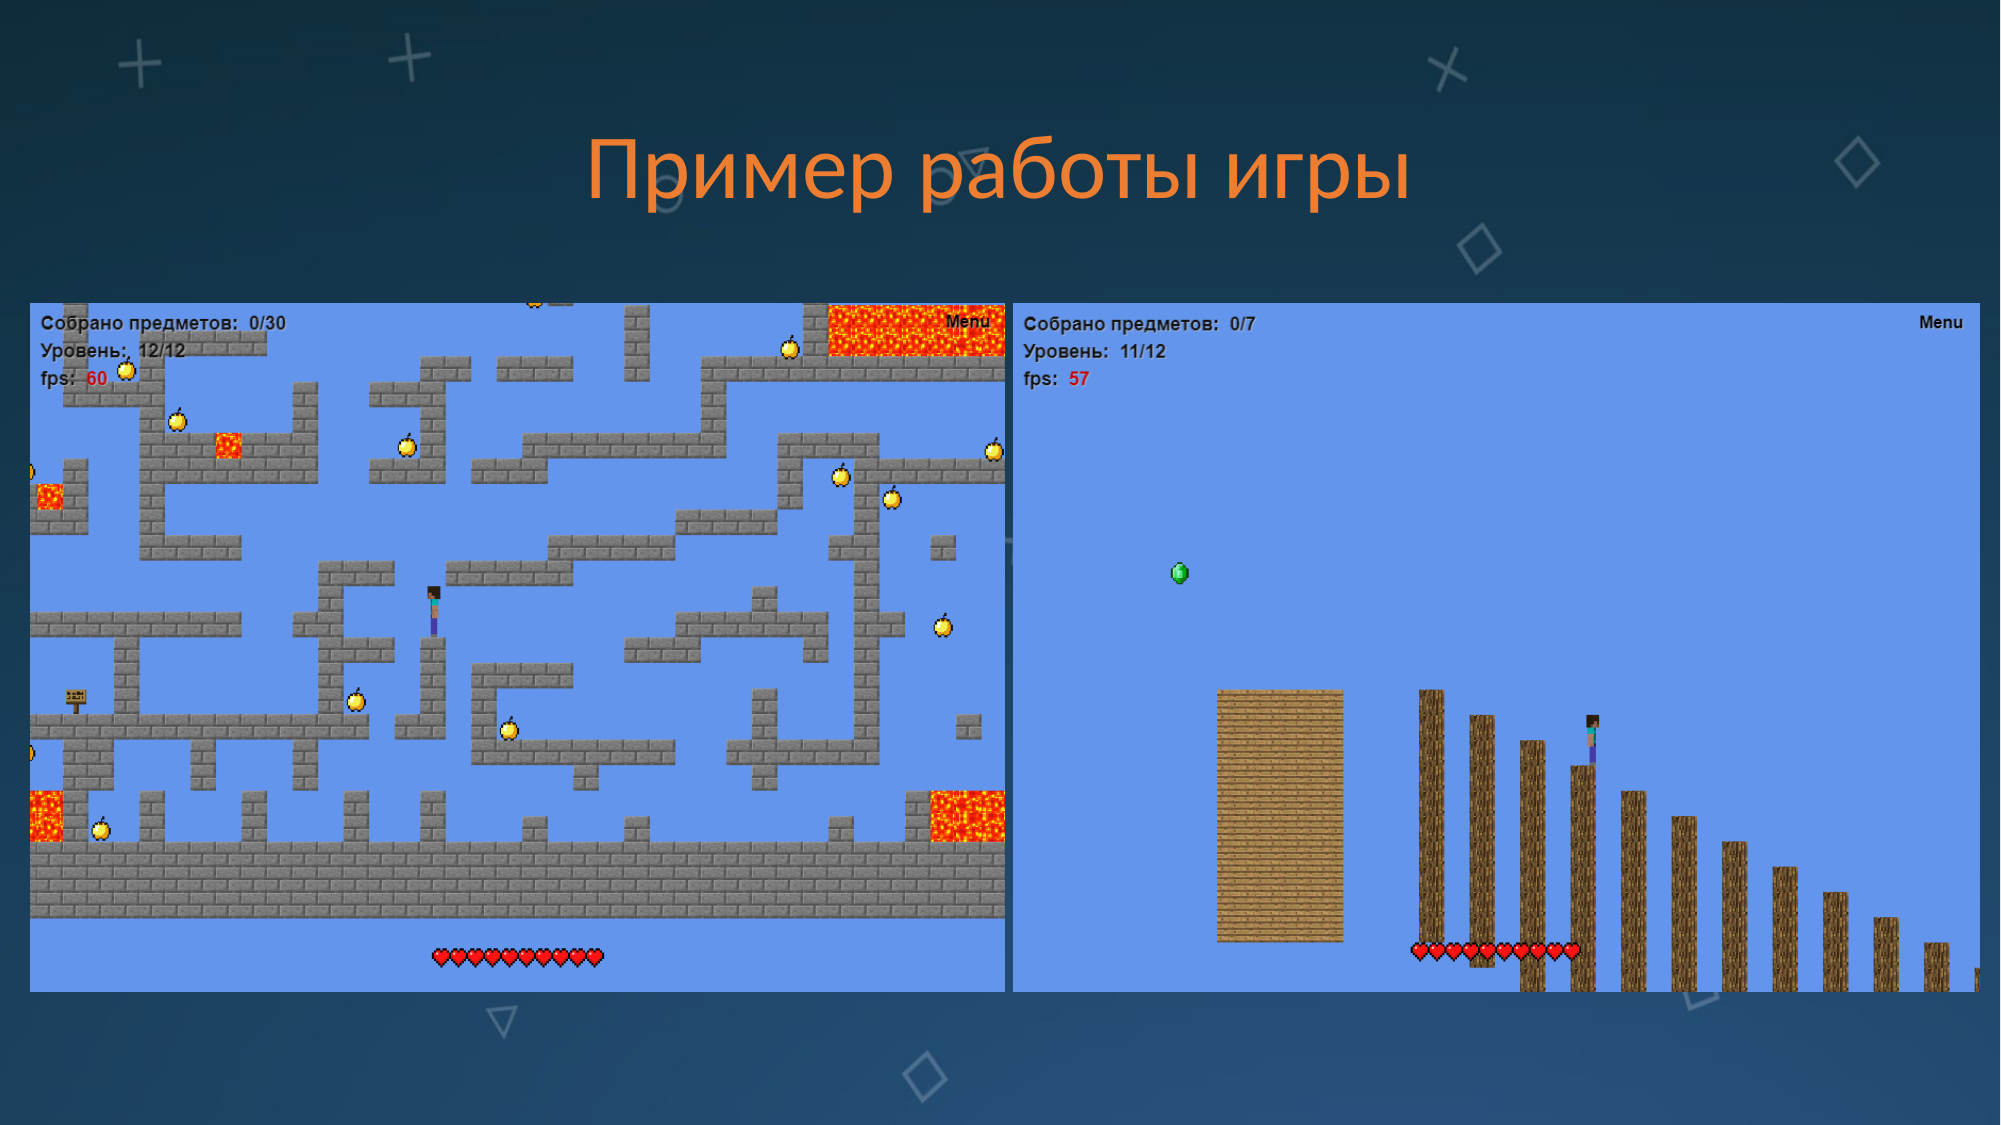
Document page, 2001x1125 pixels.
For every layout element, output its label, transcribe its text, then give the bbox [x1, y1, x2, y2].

picture [0, 0, 2001, 1125]
title Пример работы игры [137, 59, 1863, 278]
